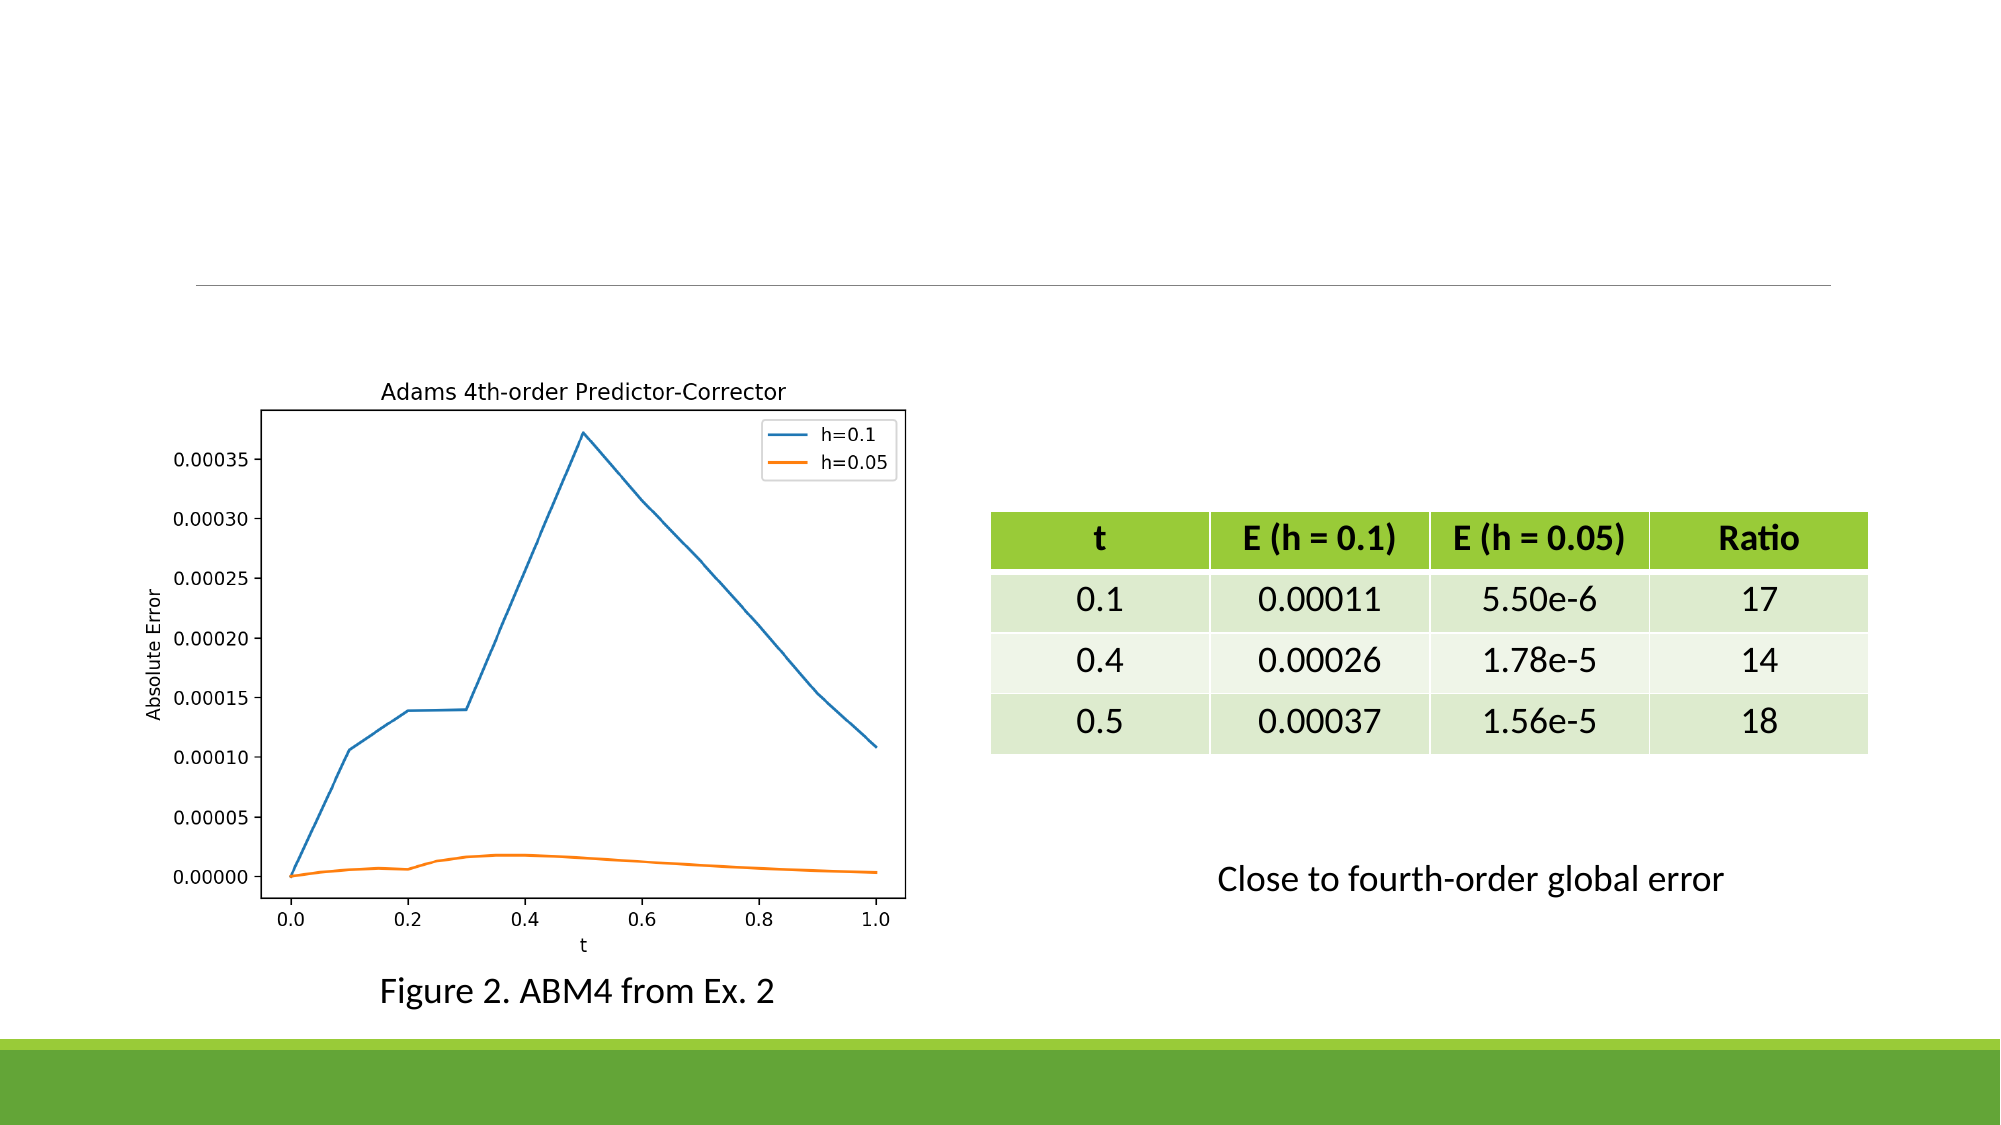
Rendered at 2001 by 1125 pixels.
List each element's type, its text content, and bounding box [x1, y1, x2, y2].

table_cell 0.4 [1000, 634, 1209, 693]
table_cell 1.78e-5 [1431, 634, 1649, 693]
table_header Ratio [1650, 512, 1868, 569]
text_box Close to fourth-order global error [1203, 846, 1741, 906]
table_header t [1000, 512, 1209, 569]
table_cell 0.5 [1000, 694, 1209, 754]
table_cell 0.00026 [1211, 634, 1429, 693]
table_header E (h = 0.1) [1211, 512, 1429, 569]
table_cell 5.50e-6 [1431, 575, 1649, 632]
table_header E (h = 0.05) [1431, 512, 1649, 569]
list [129, 333, 991, 969]
table_cell 14 [1650, 634, 1868, 693]
table_cell 17 [1650, 575, 1868, 632]
table_cell 1.56e-5 [1431, 694, 1649, 754]
text_box Figure 2. ABM4 from Ex. 2 [364, 977, 791, 1019]
table_cell 0.00011 [1211, 575, 1429, 632]
table_cell 0.00037 [1211, 694, 1429, 754]
table_cell 18 [1650, 694, 1868, 754]
table_cell 0.1 [1000, 575, 1209, 632]
